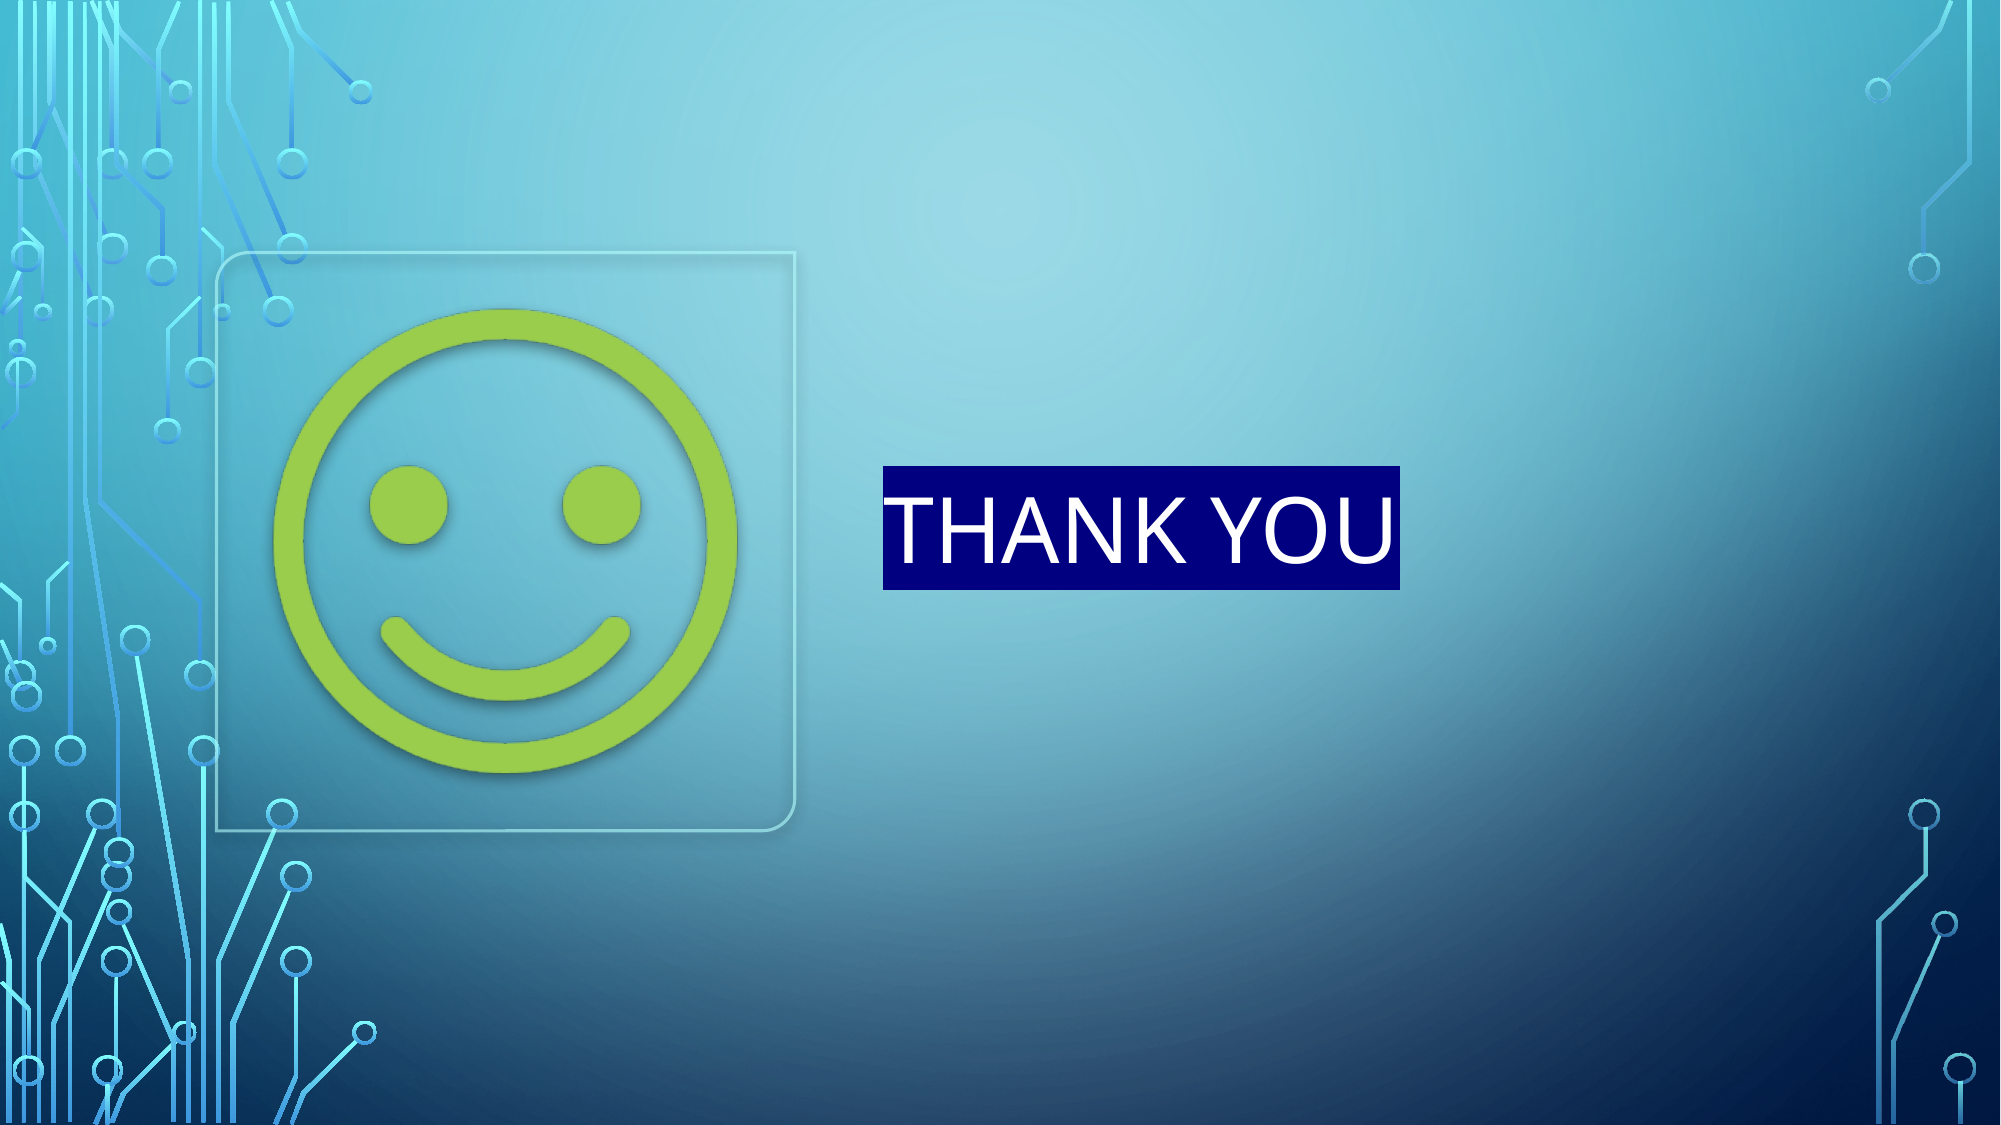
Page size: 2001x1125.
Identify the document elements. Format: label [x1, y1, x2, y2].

picture [216, 0, 2000, 1125]
text_box [0, 0, 379, 1125]
